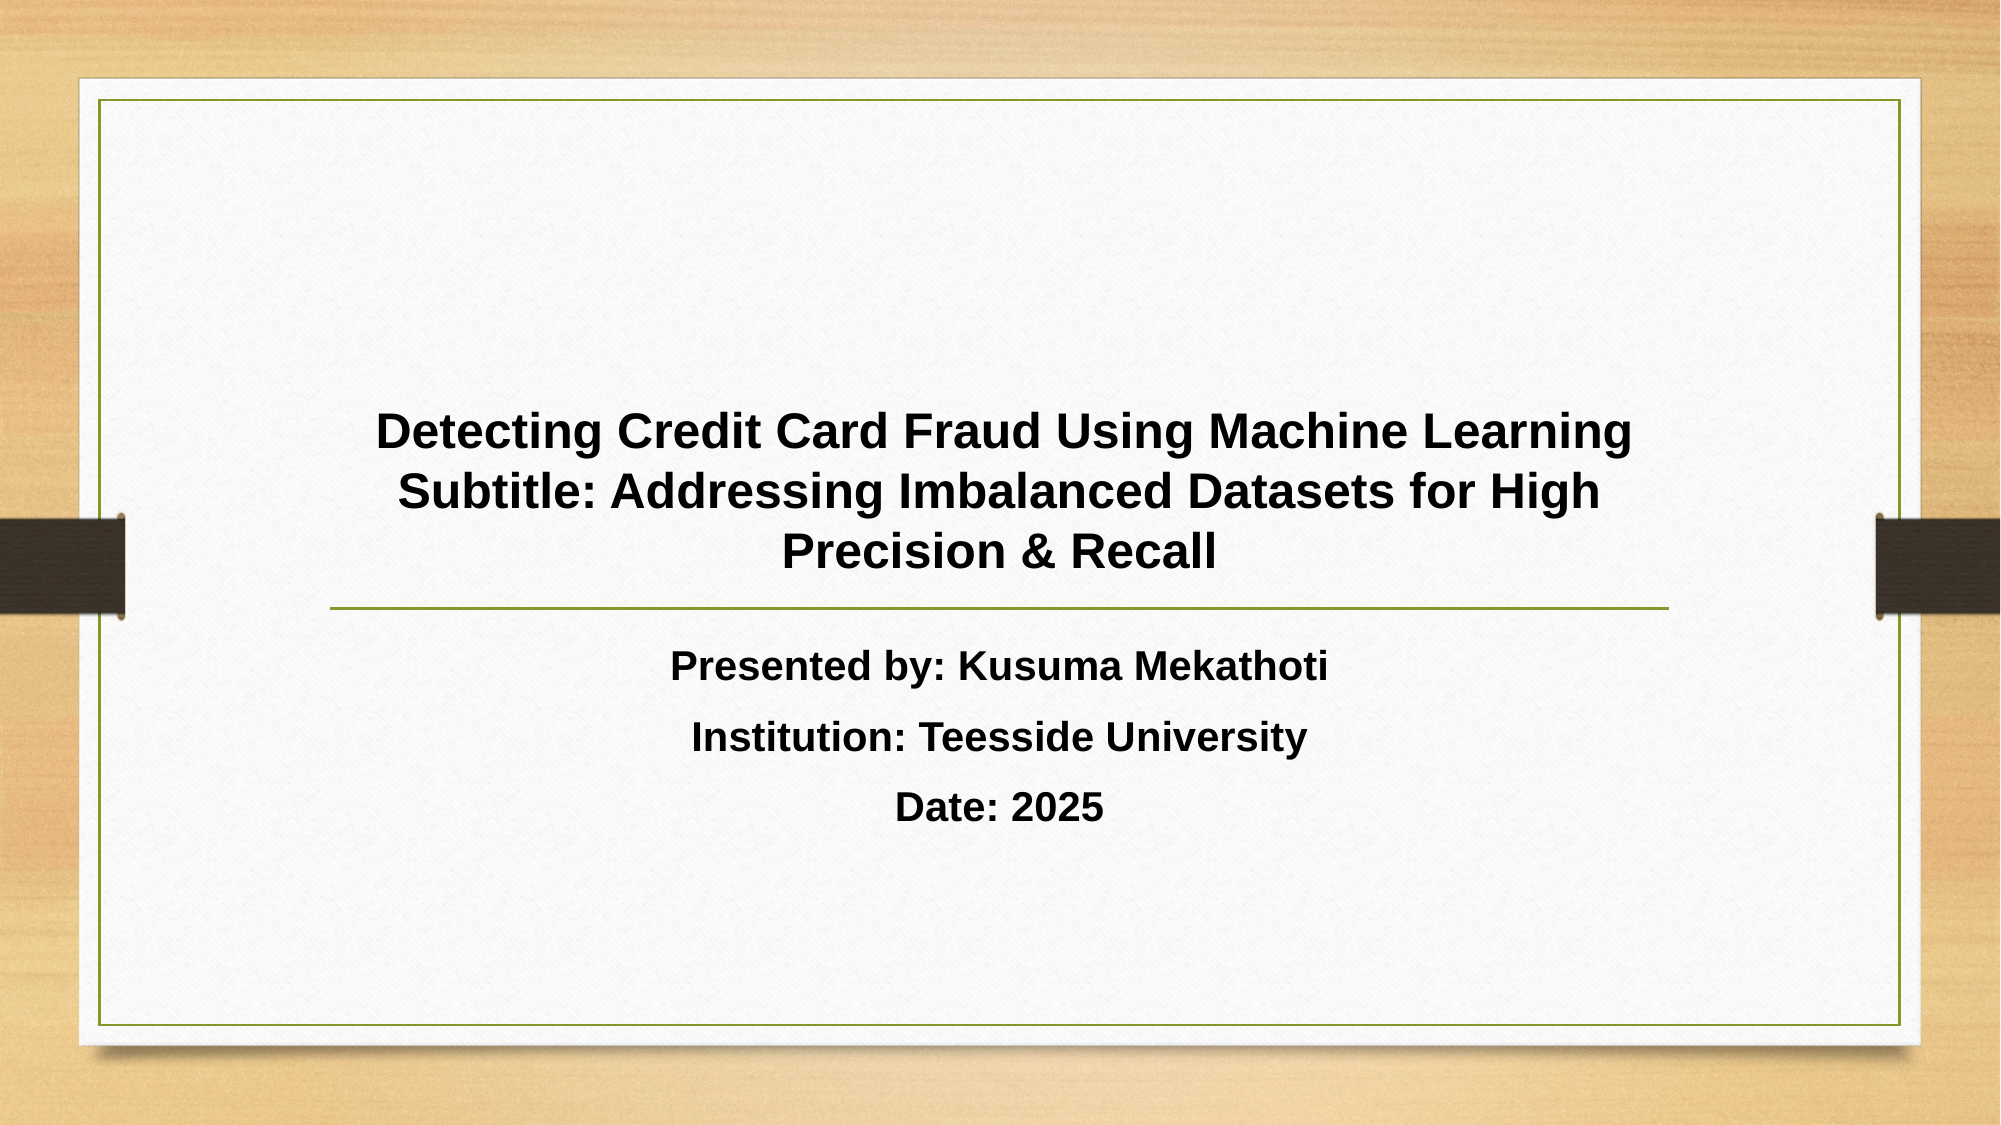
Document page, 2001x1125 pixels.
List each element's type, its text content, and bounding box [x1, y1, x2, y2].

title Detecting Credit Card Fraud Using Machine Learning Subtitle: Addressing Imbalanced Datasets for High Precision & Recall [330, 287, 1669, 587]
list Presented by: Kusuma Mekathoti Institution: Teesside University Date: 2025 [330, 630, 1669, 871]
picture [0, 0, 2001, 1125]
